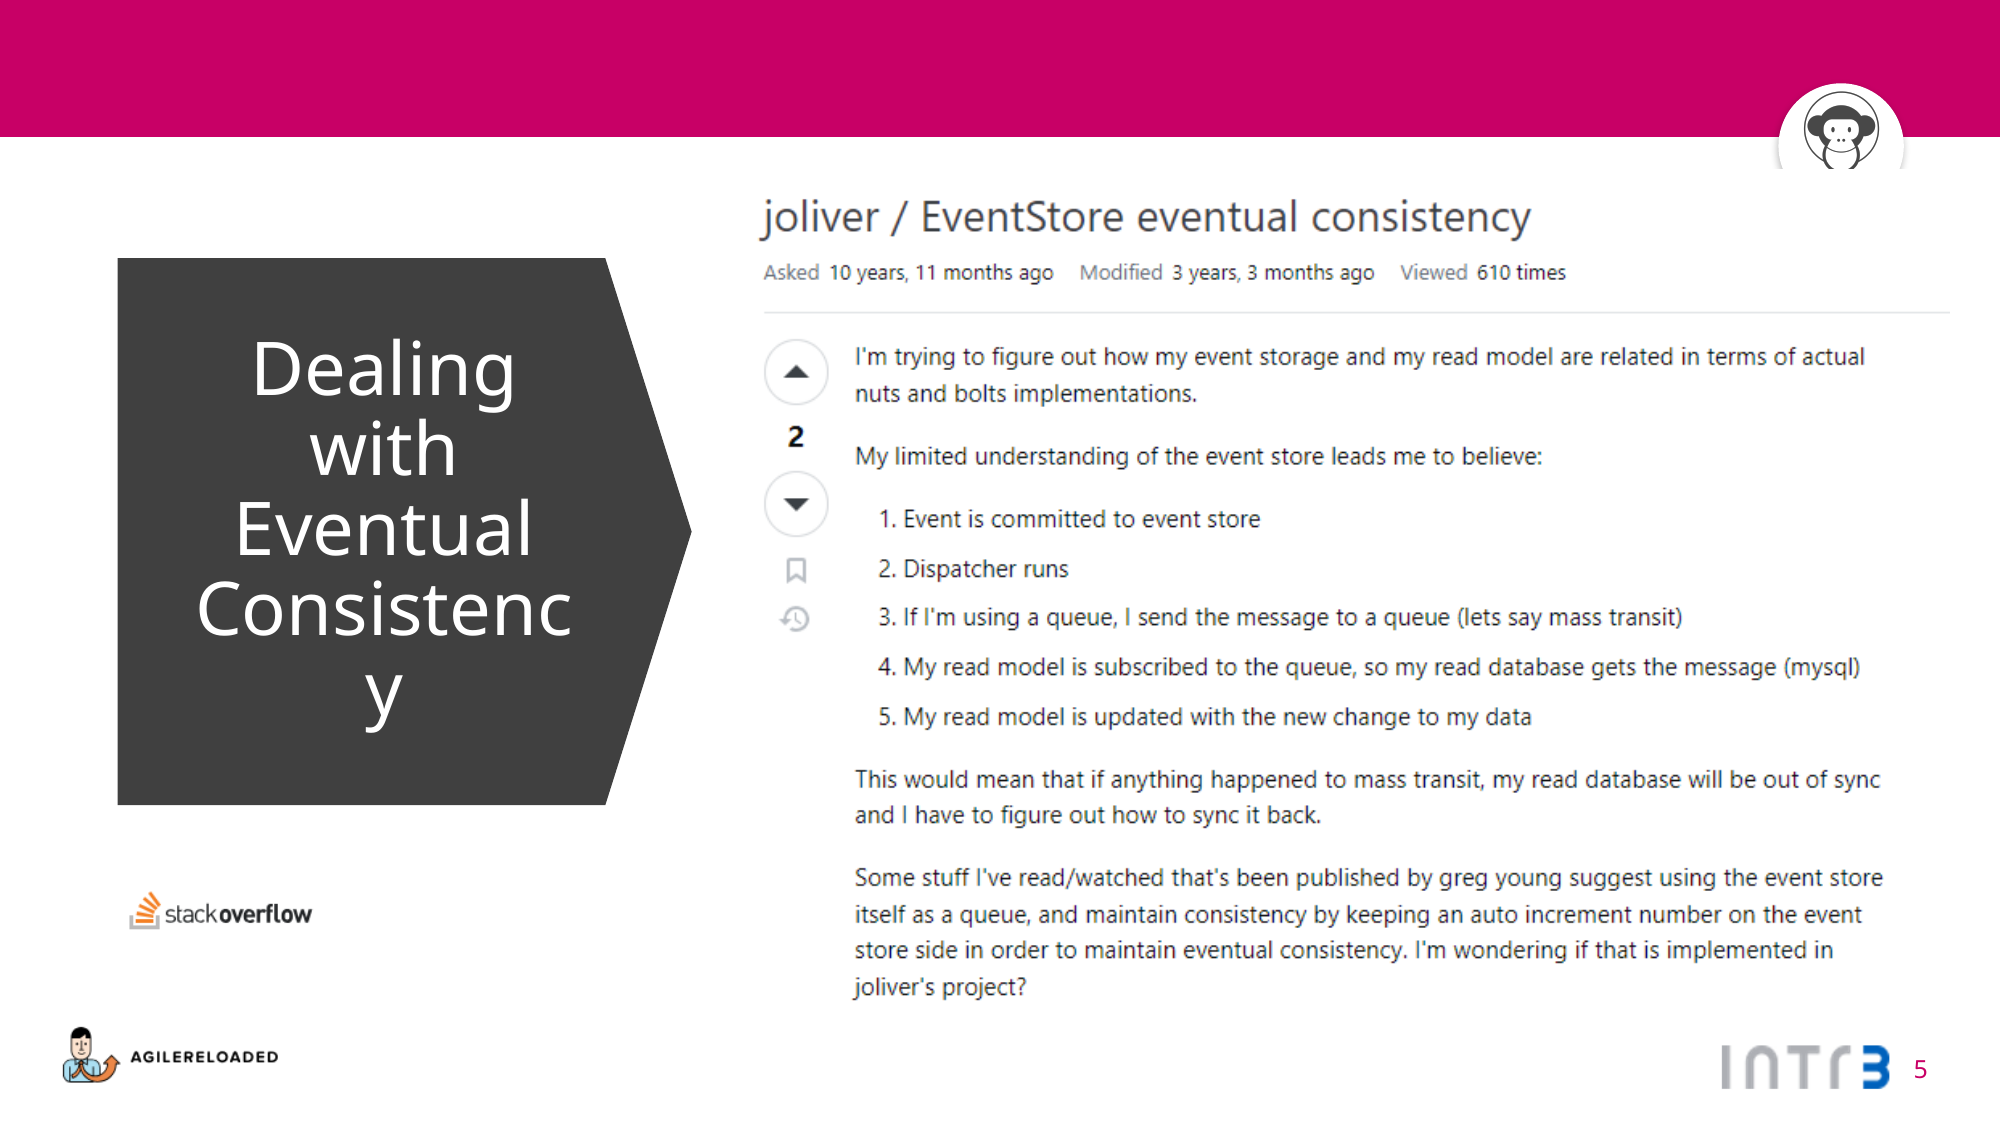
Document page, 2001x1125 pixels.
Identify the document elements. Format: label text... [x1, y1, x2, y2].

picture [1712, 1034, 1897, 1098]
picture [117, 885, 322, 937]
picture [53, 1017, 288, 1089]
picture [742, 86, 1950, 1018]
text_box [116, 257, 693, 807]
title Dealing with Eventual Consistency [168, 322, 601, 741]
